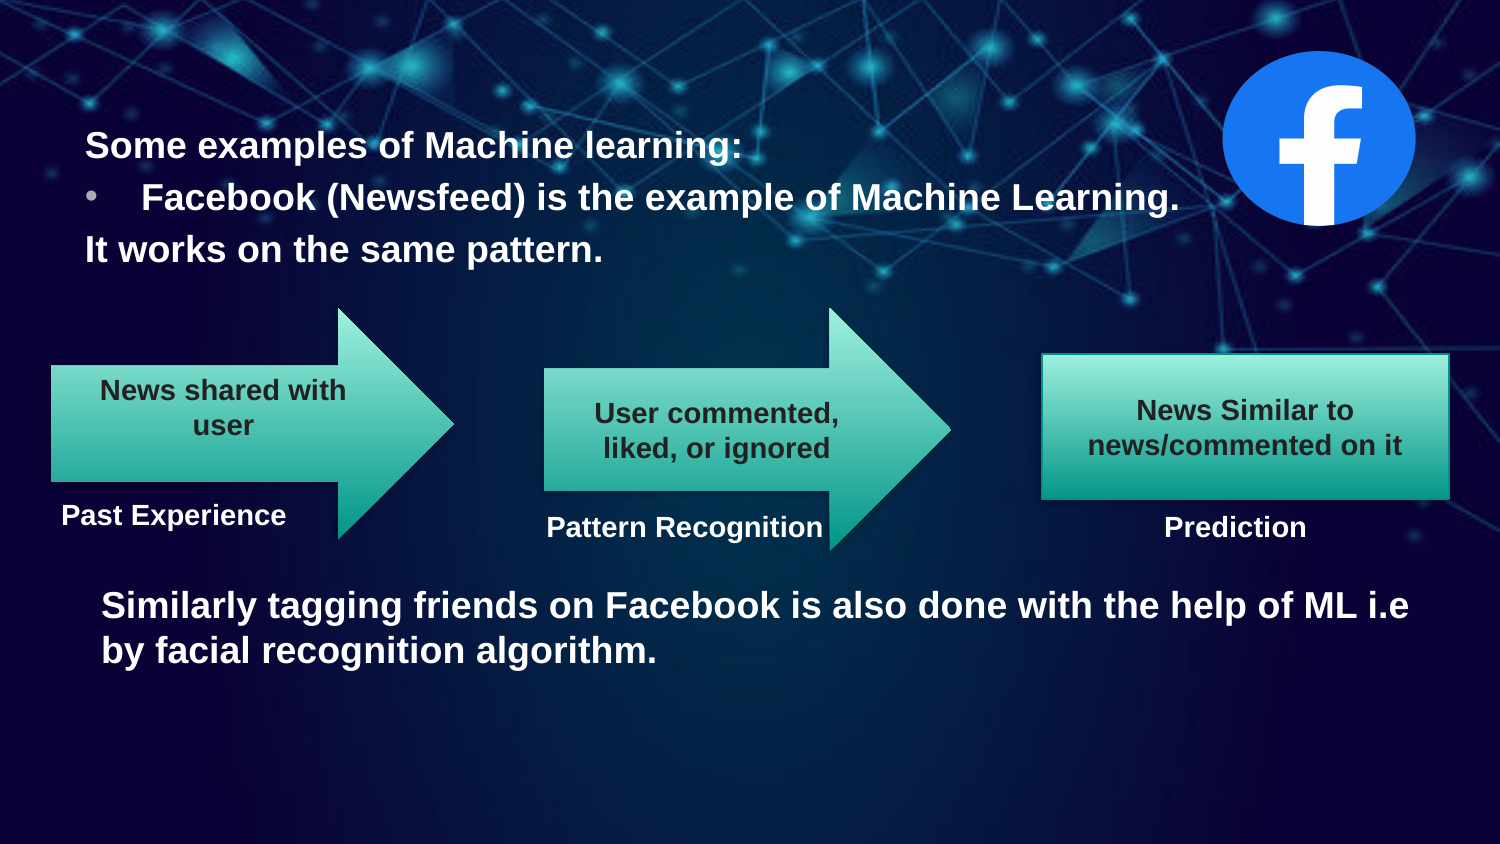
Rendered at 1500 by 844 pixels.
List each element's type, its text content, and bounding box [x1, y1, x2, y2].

picture [0, 0, 1500, 844]
text_box User commented, liked, or ignored [543, 308, 952, 538]
text_box Pattern Recognition [531, 500, 843, 551]
text_box Prediction [1149, 500, 1430, 551]
text_box News shared with user [51, 308, 454, 540]
text_box Past Experience [46, 489, 327, 539]
text_box Similarly tagging friends on Facebook is also done with the help of ML i.e by facial recognition algorithm. [86, 573, 1430, 679]
list Some examples of Machine learning: Facebook (Newsfeed) is the example of Machine Learning. It works on the same pattern. [51, 99, 1449, 811]
text_box News Similar to news/commented on it [1041, 353, 1450, 500]
